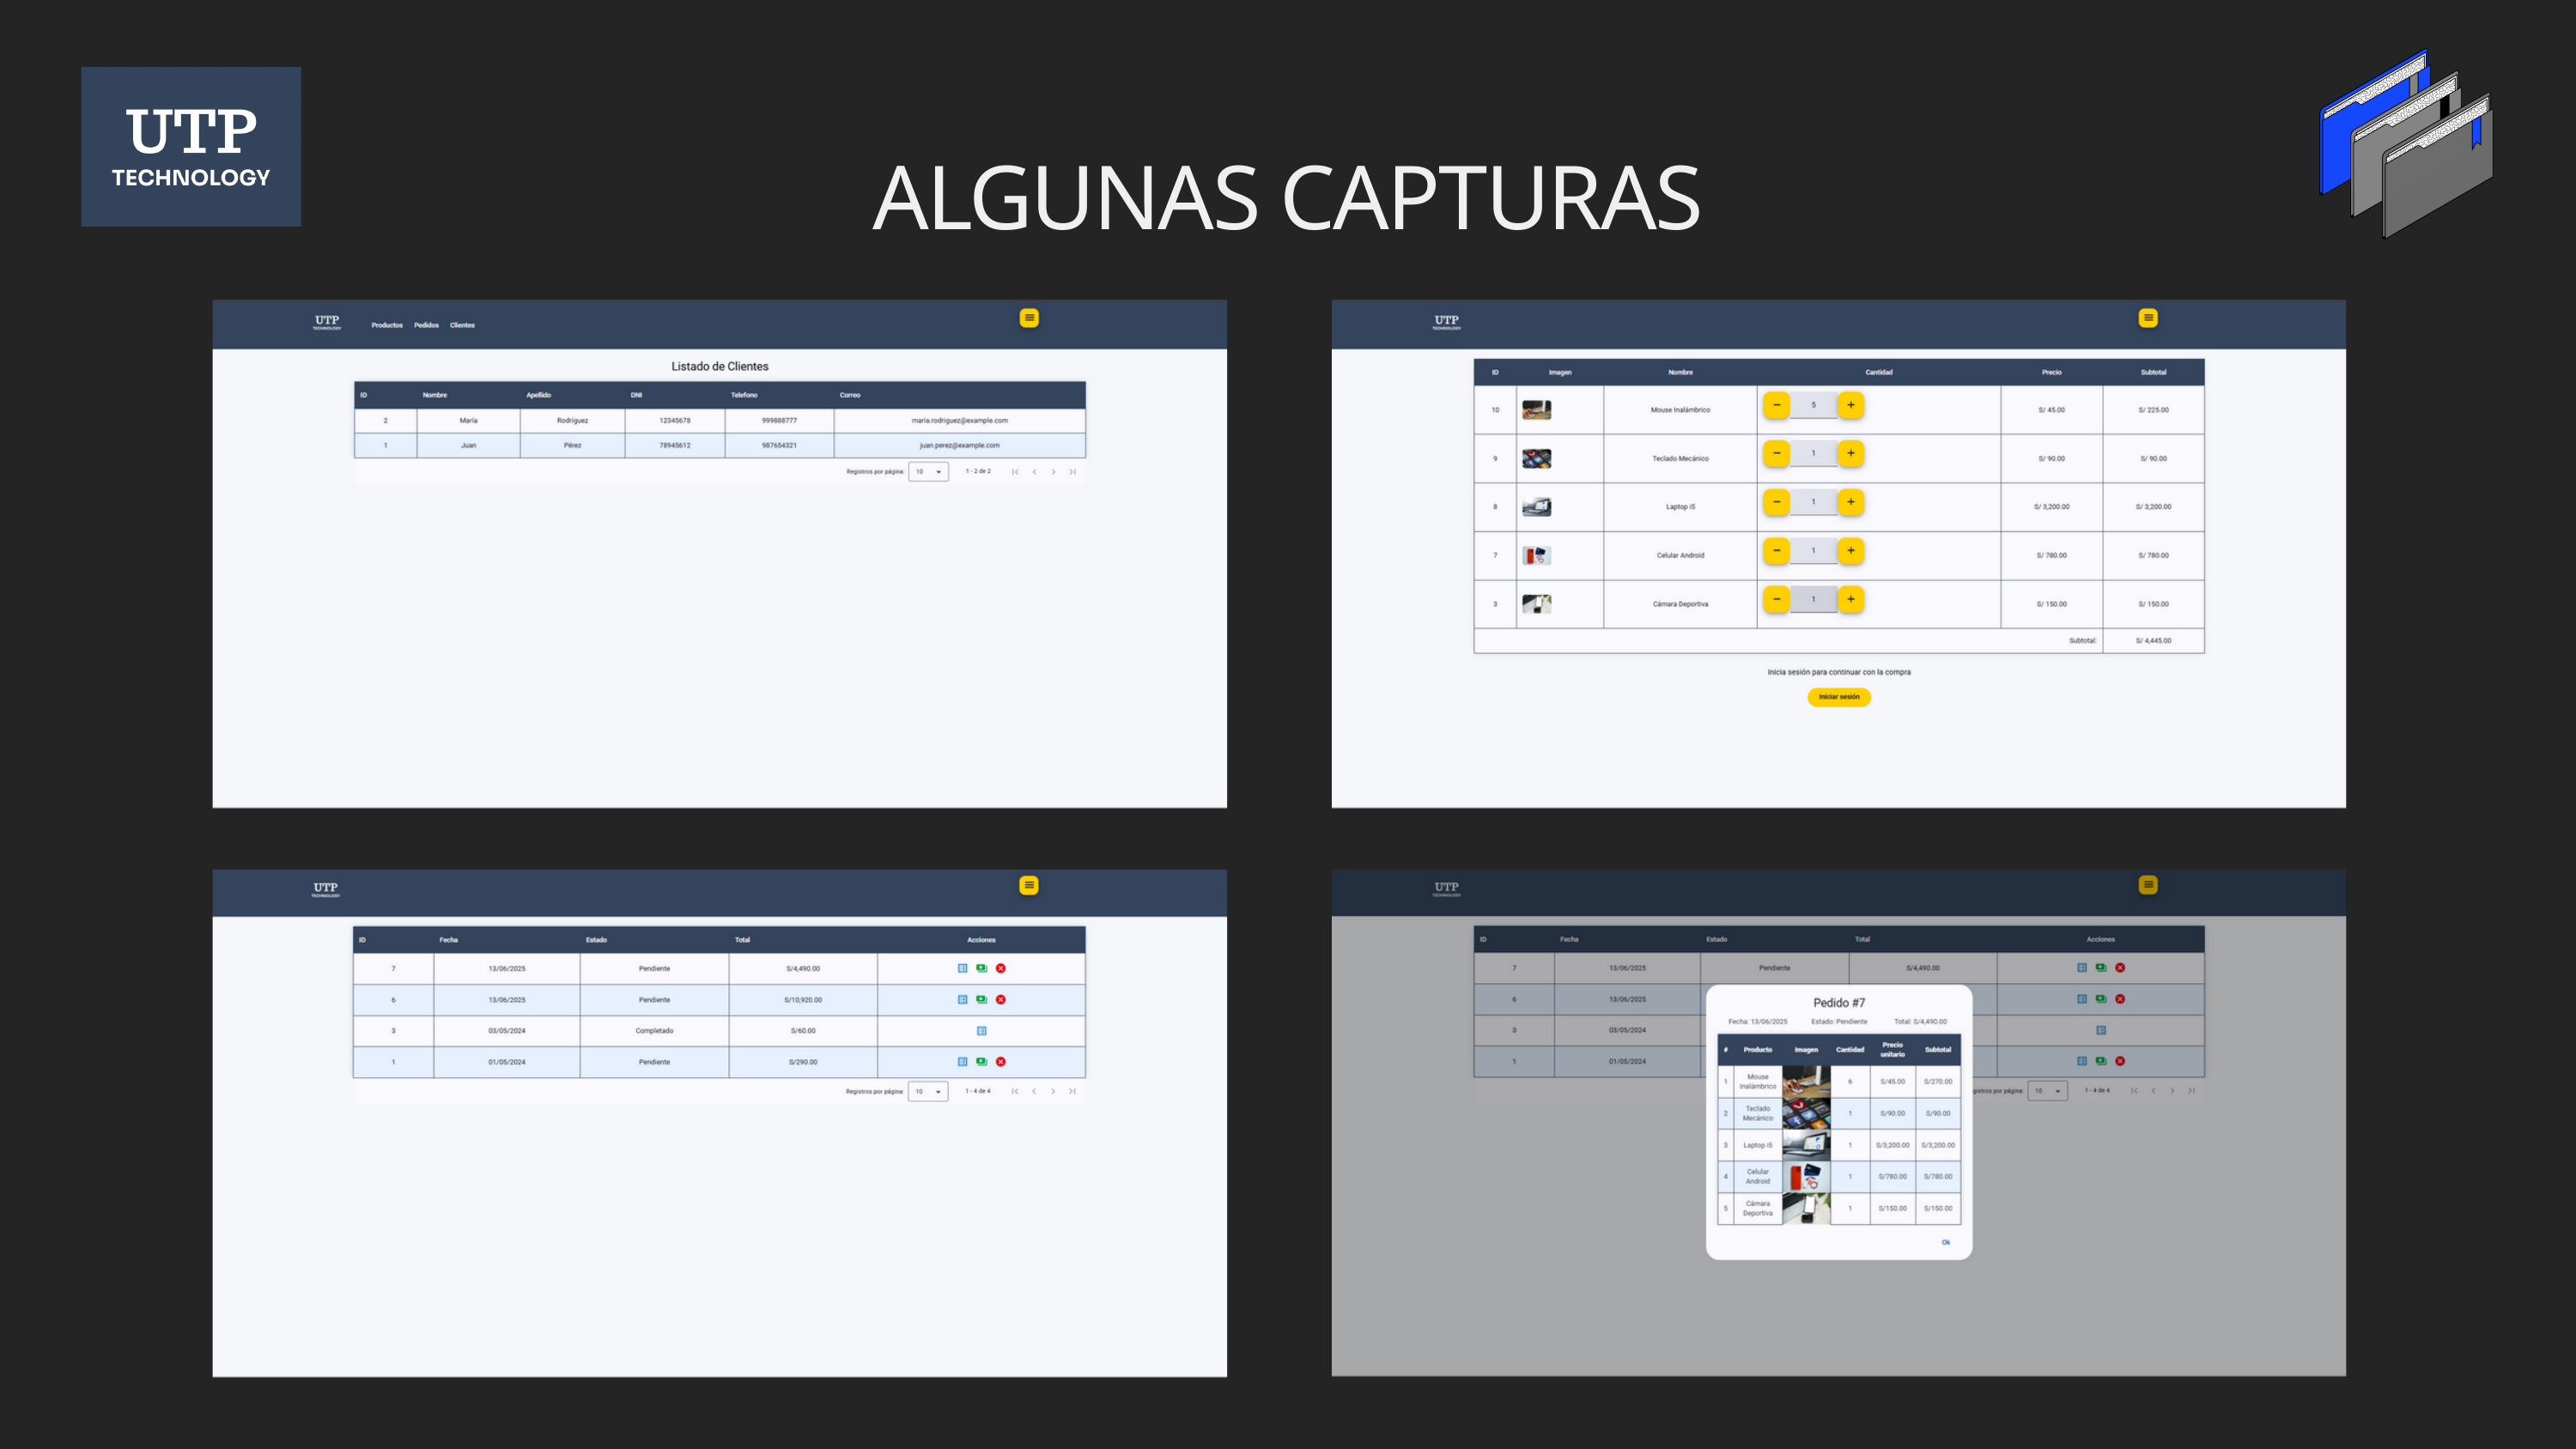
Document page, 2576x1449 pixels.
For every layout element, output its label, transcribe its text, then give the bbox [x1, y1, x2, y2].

text_box ALGUNAS CAPTURAS [837, 156, 1739, 247]
text_box [1331, 300, 2347, 809]
text_box [1331, 870, 2347, 1377]
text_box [2318, 48, 2494, 239]
text_box [81, 67, 301, 227]
text_box [212, 870, 1228, 1378]
text_box [212, 300, 1228, 809]
